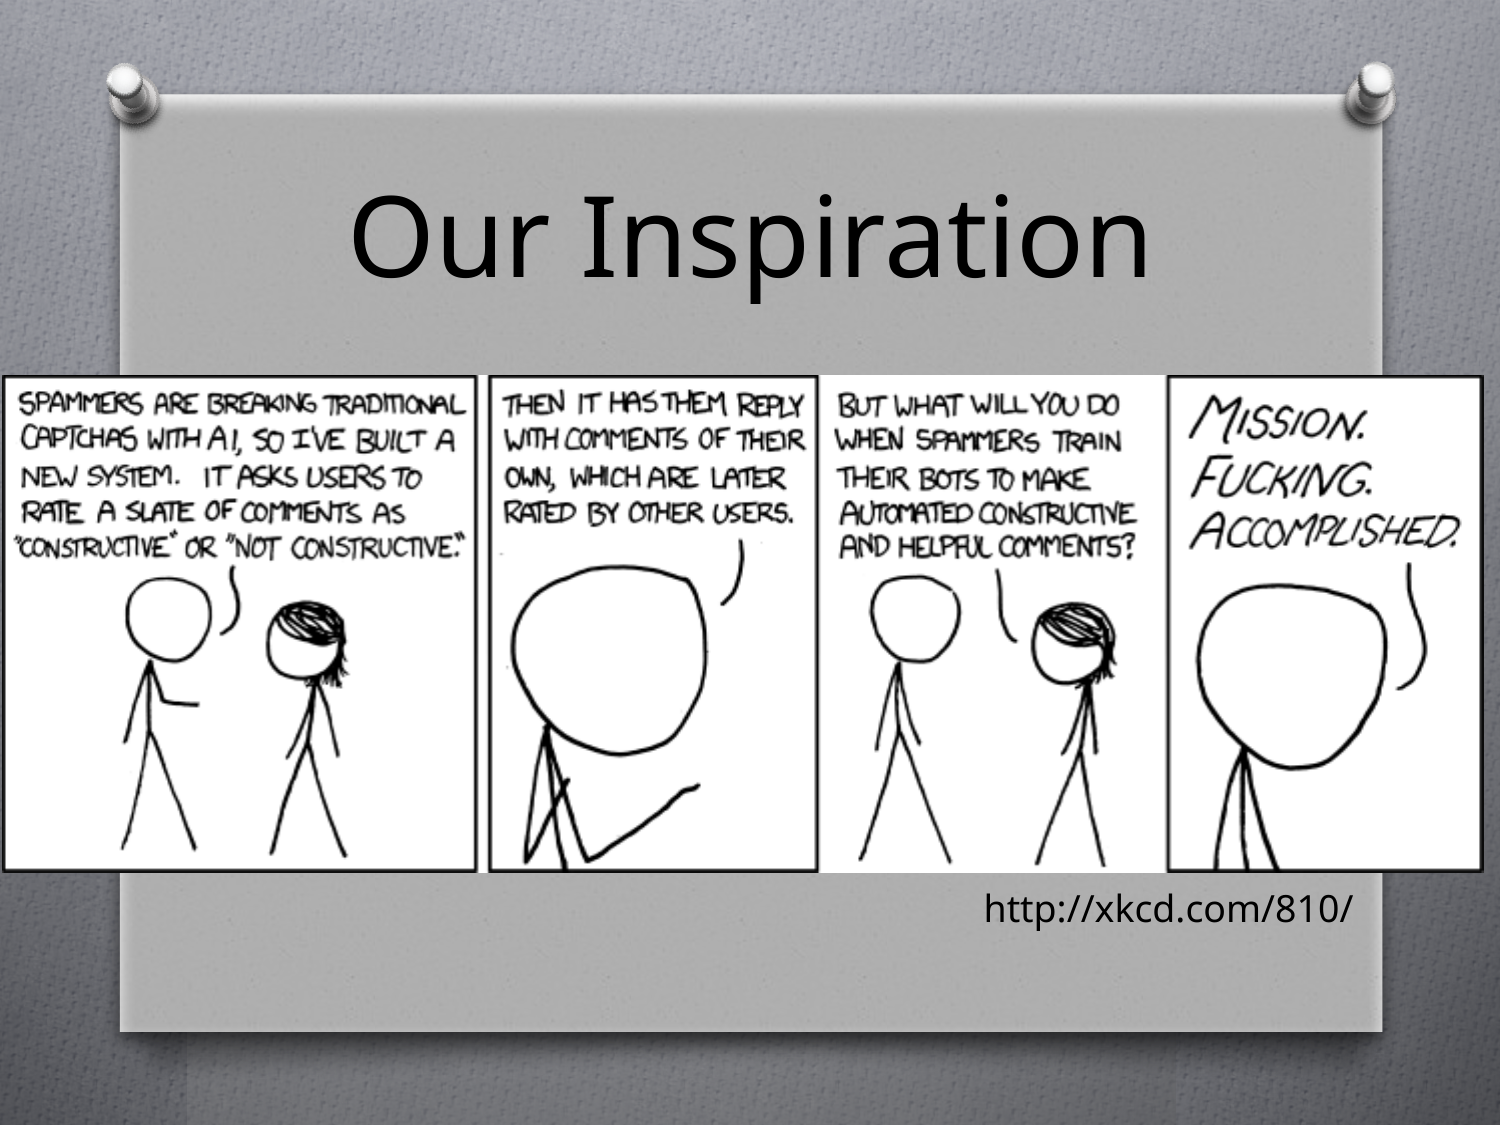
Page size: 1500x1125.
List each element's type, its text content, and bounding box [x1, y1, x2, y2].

picture [2, 375, 1484, 873]
text_box http://xkcd.com/810/ [968, 877, 1369, 938]
picture [1317, 35, 1439, 156]
title Our Inspiration [179, 134, 1323, 332]
picture [75, 29, 198, 153]
